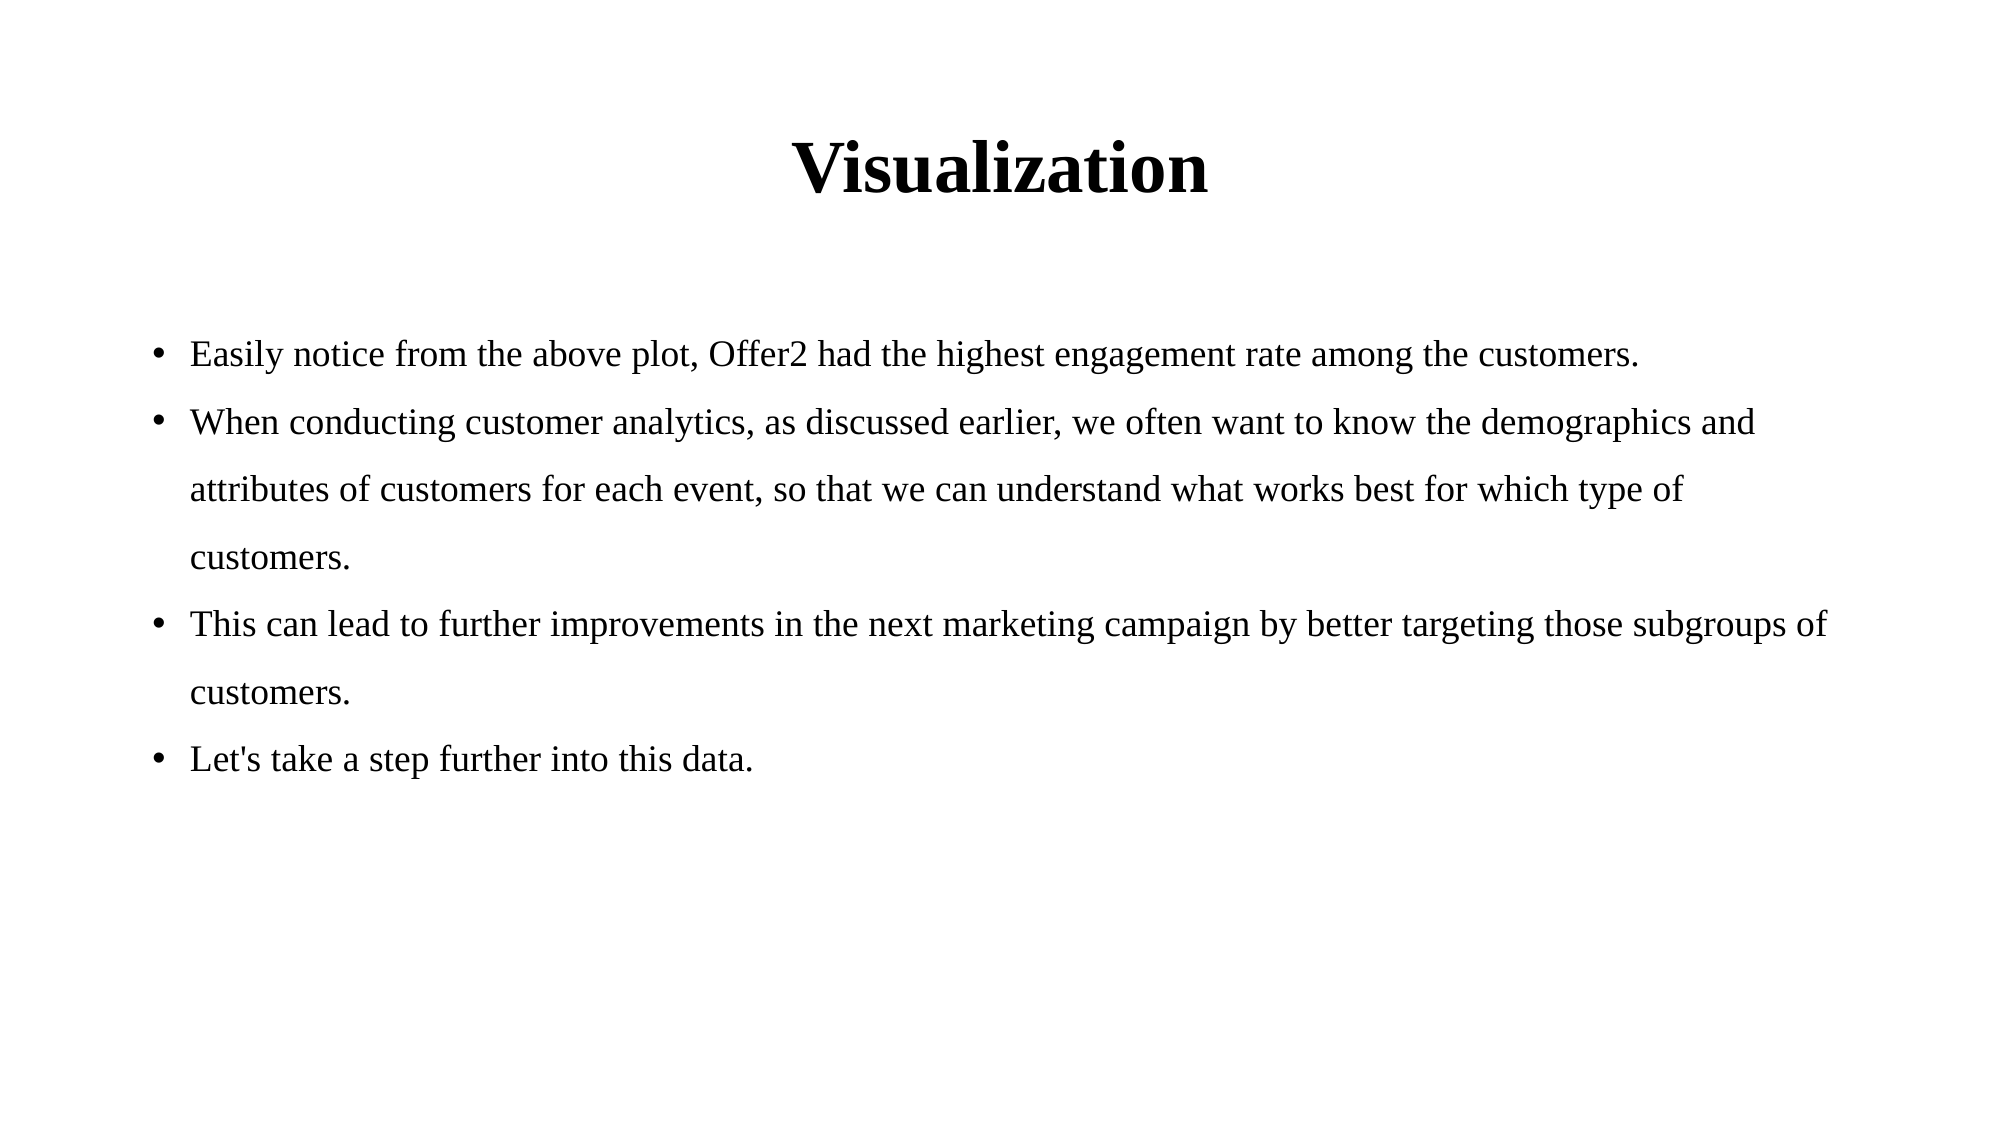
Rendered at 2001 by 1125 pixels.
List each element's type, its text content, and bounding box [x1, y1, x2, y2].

title Visualization [137, 59, 1863, 278]
list Easily notice from the above plot, Offer2 had the highest engagement rate among the customers. When conducting customer analytics, as discussed earlier, we often want to know the demographics and attributes of customers for each event, so that we can understand what works best for which type of customers. This can lead to further improvements in the next marketing campaign by better targeting those subgroups of customers. Let's take a step further into this data. [137, 299, 1863, 1014]
